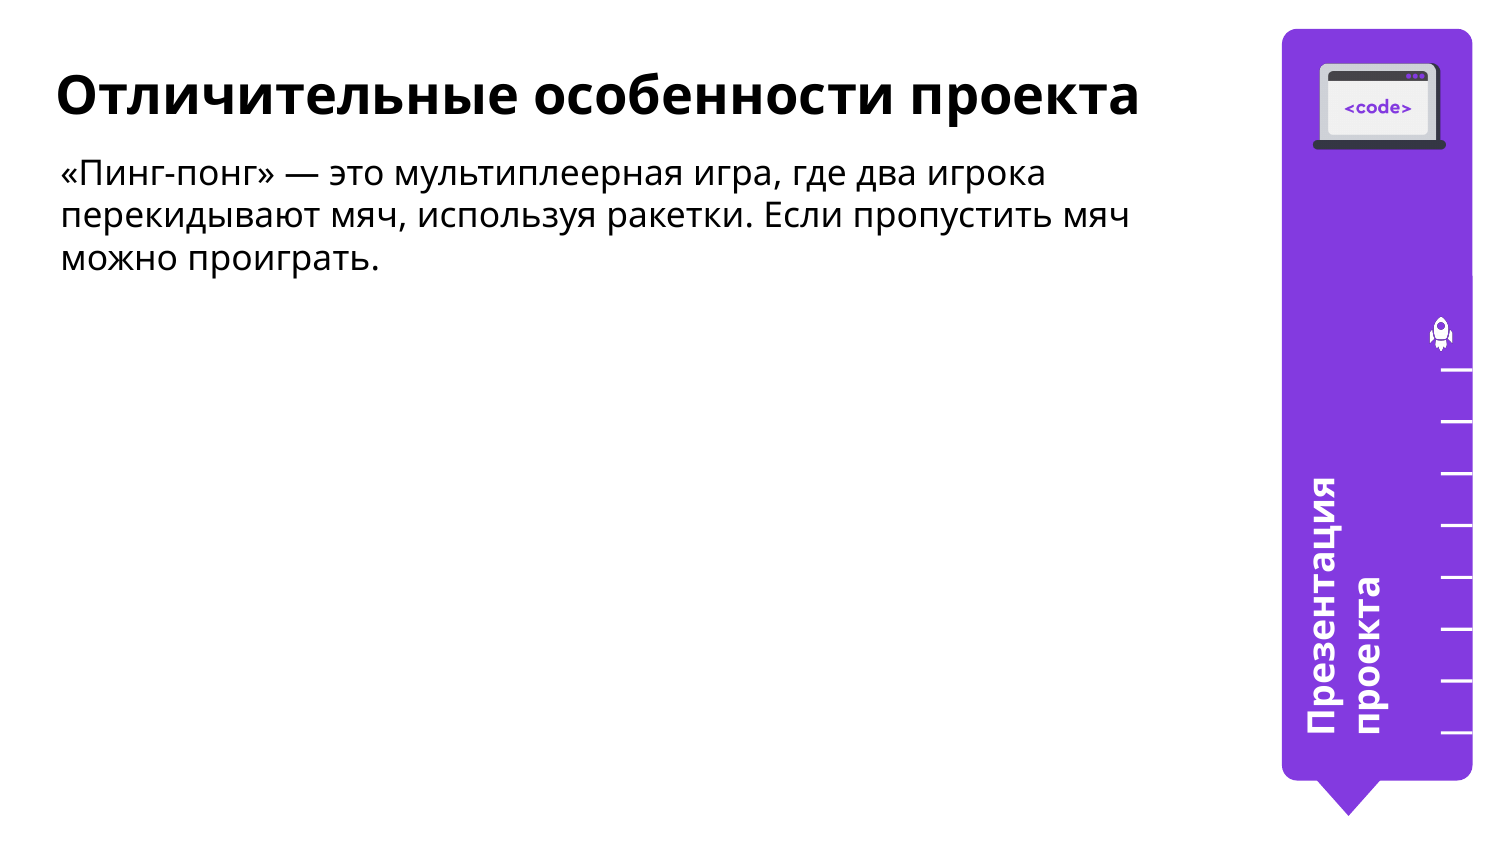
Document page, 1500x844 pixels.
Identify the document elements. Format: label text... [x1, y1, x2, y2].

text_box «Пинг-понг» — это мультиплеерная игра, где два игрока перекидывают мяч, используя ракетки. Если пропустить мяч можно проиграть. [45, 134, 1214, 293]
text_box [1281, 201, 1473, 817]
picture [1281, 13, 1473, 195]
text_box Отличительные особенности проекта [55, 50, 1257, 149]
picture [1423, 310, 1459, 358]
